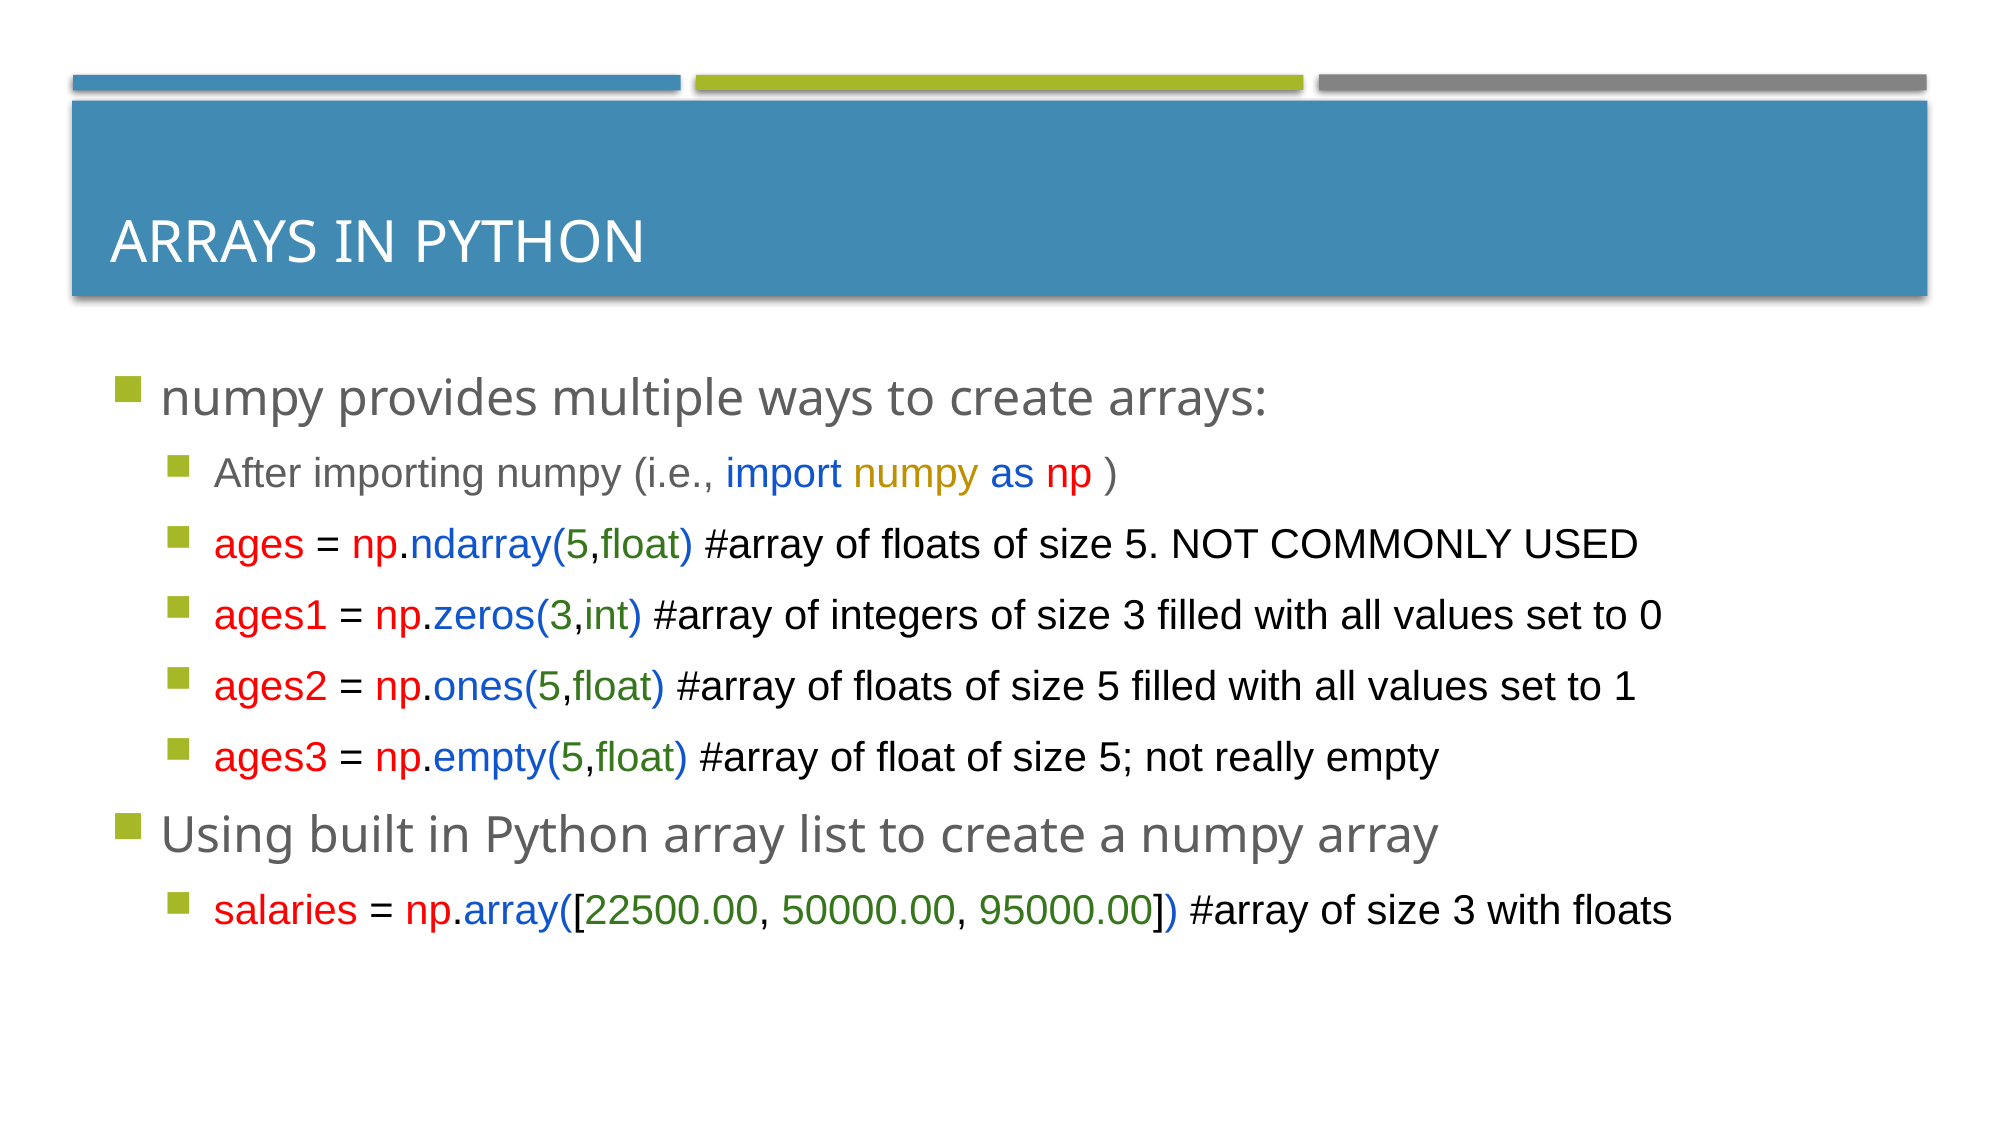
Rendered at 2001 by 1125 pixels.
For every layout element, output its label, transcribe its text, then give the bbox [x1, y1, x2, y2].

title Arrays in Python [95, 115, 1905, 282]
list numpy provides multiple ways to create arrays: After importing numpy (i.e., import numpy as np ) ages = np.ndarray(5,float) #array of floats of size 5. NOT COMMONLY USED ages1 = np.zeros(3,int) #array of integers of size 3 filled with all values set to 0 ages2 = np.ones(5,float) #array of floats of size 5 filled with all values set to 1 ages3 = np.empty(5,float) #array of float of size 5; not really empty Using built in Python array list to create a numpy array salaries = np.array([22500.00, 50000.00, 95000.00]) #array of size 3 with floats [95, 357, 1905, 962]
